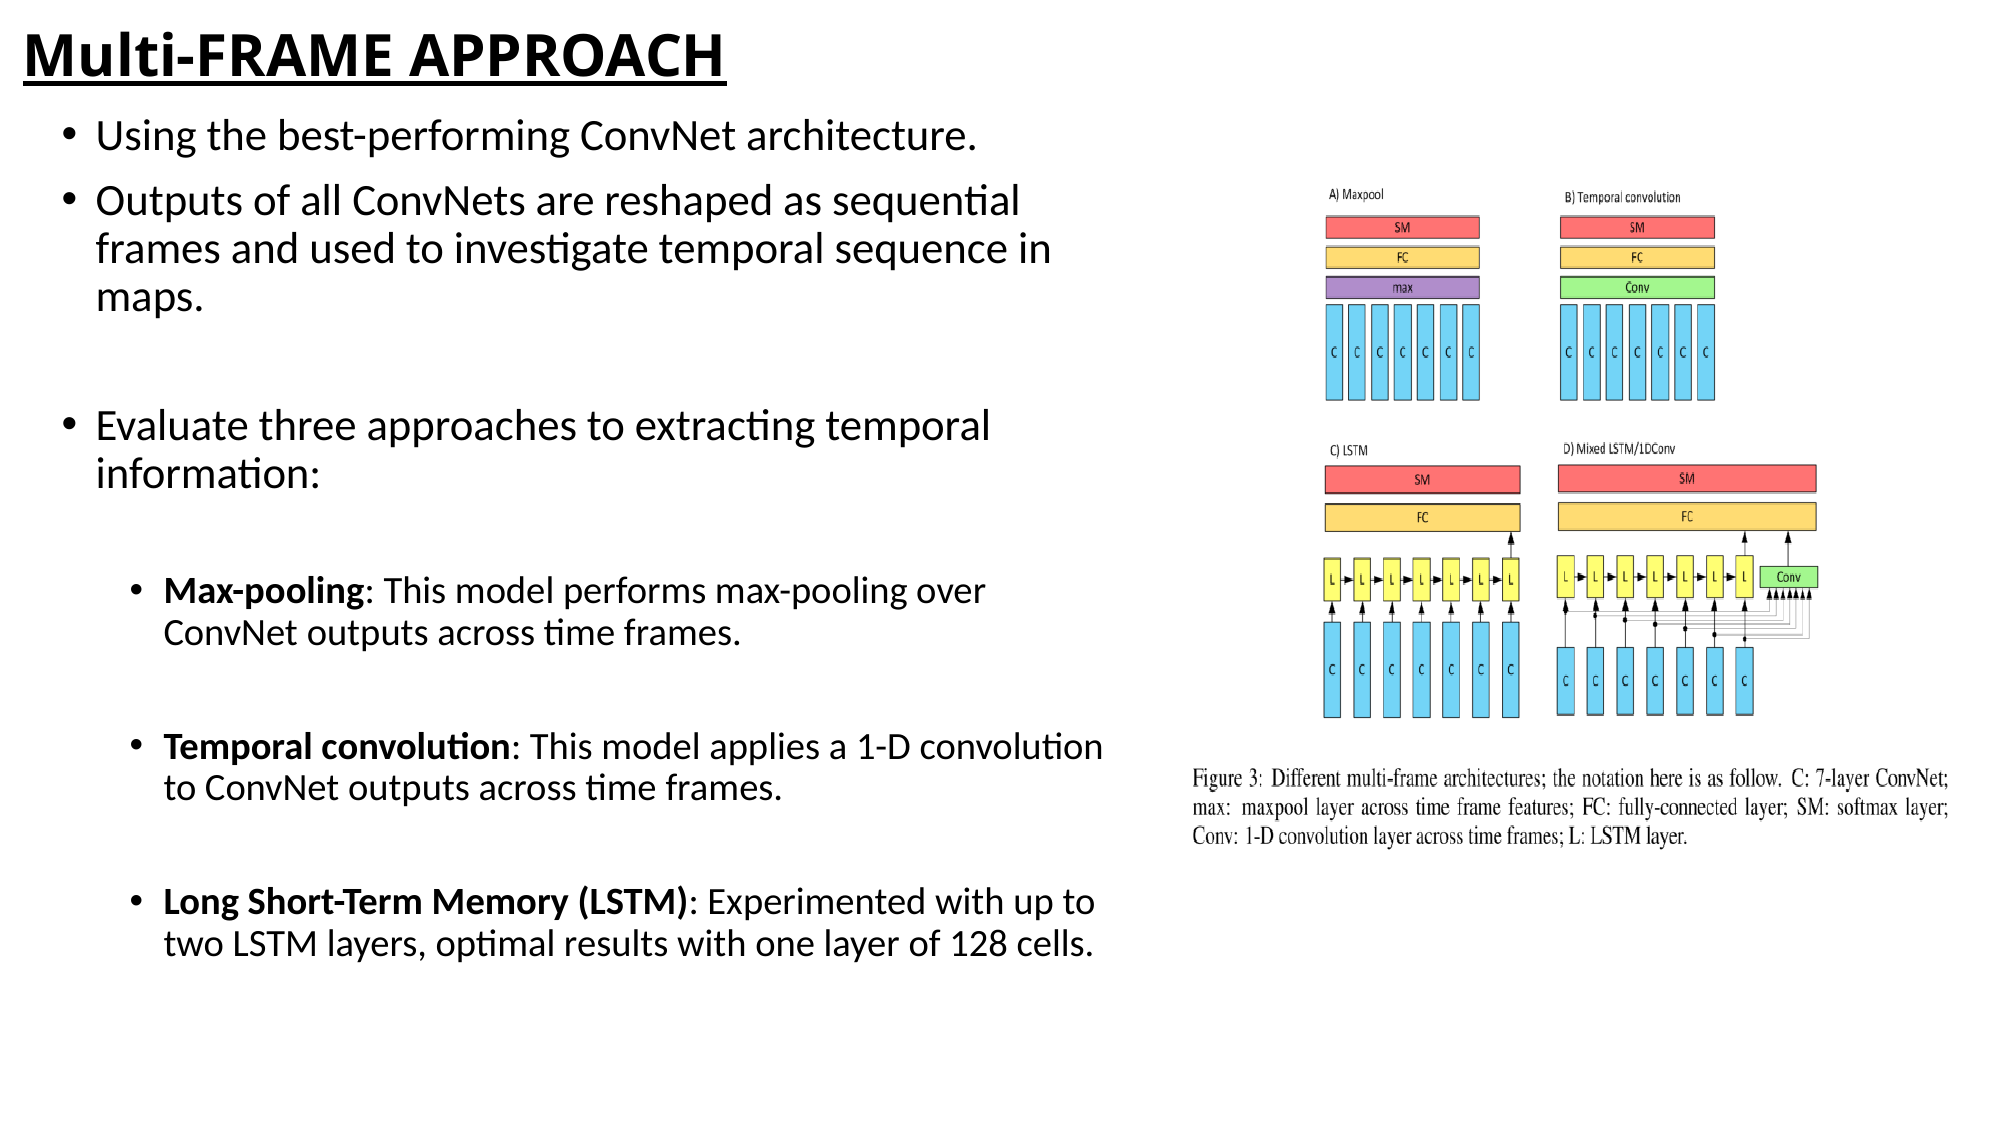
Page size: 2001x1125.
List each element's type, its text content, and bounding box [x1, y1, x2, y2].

title Multi-FRAME APPROACH [7, 0, 1733, 116]
list Using the best-performing ConvNet architecture. Outputs of all ConvNets are reshaped as sequential frames and used to investigate temporal sequence in maps. Evaluate three approaches to extracting temporal information: Max-pooling: This model performs max-pooling over ConvNet outputs across time frames. Temporal convolution: This model applies a 1-D convolution to ConvNet outputs across time frames. Long Short-Term Memory (LSTM): Experimented with up to two LSTM layers, optimal results with one layer of 128 cells. [46, 104, 1120, 1096]
picture [1146, 131, 1983, 872]
